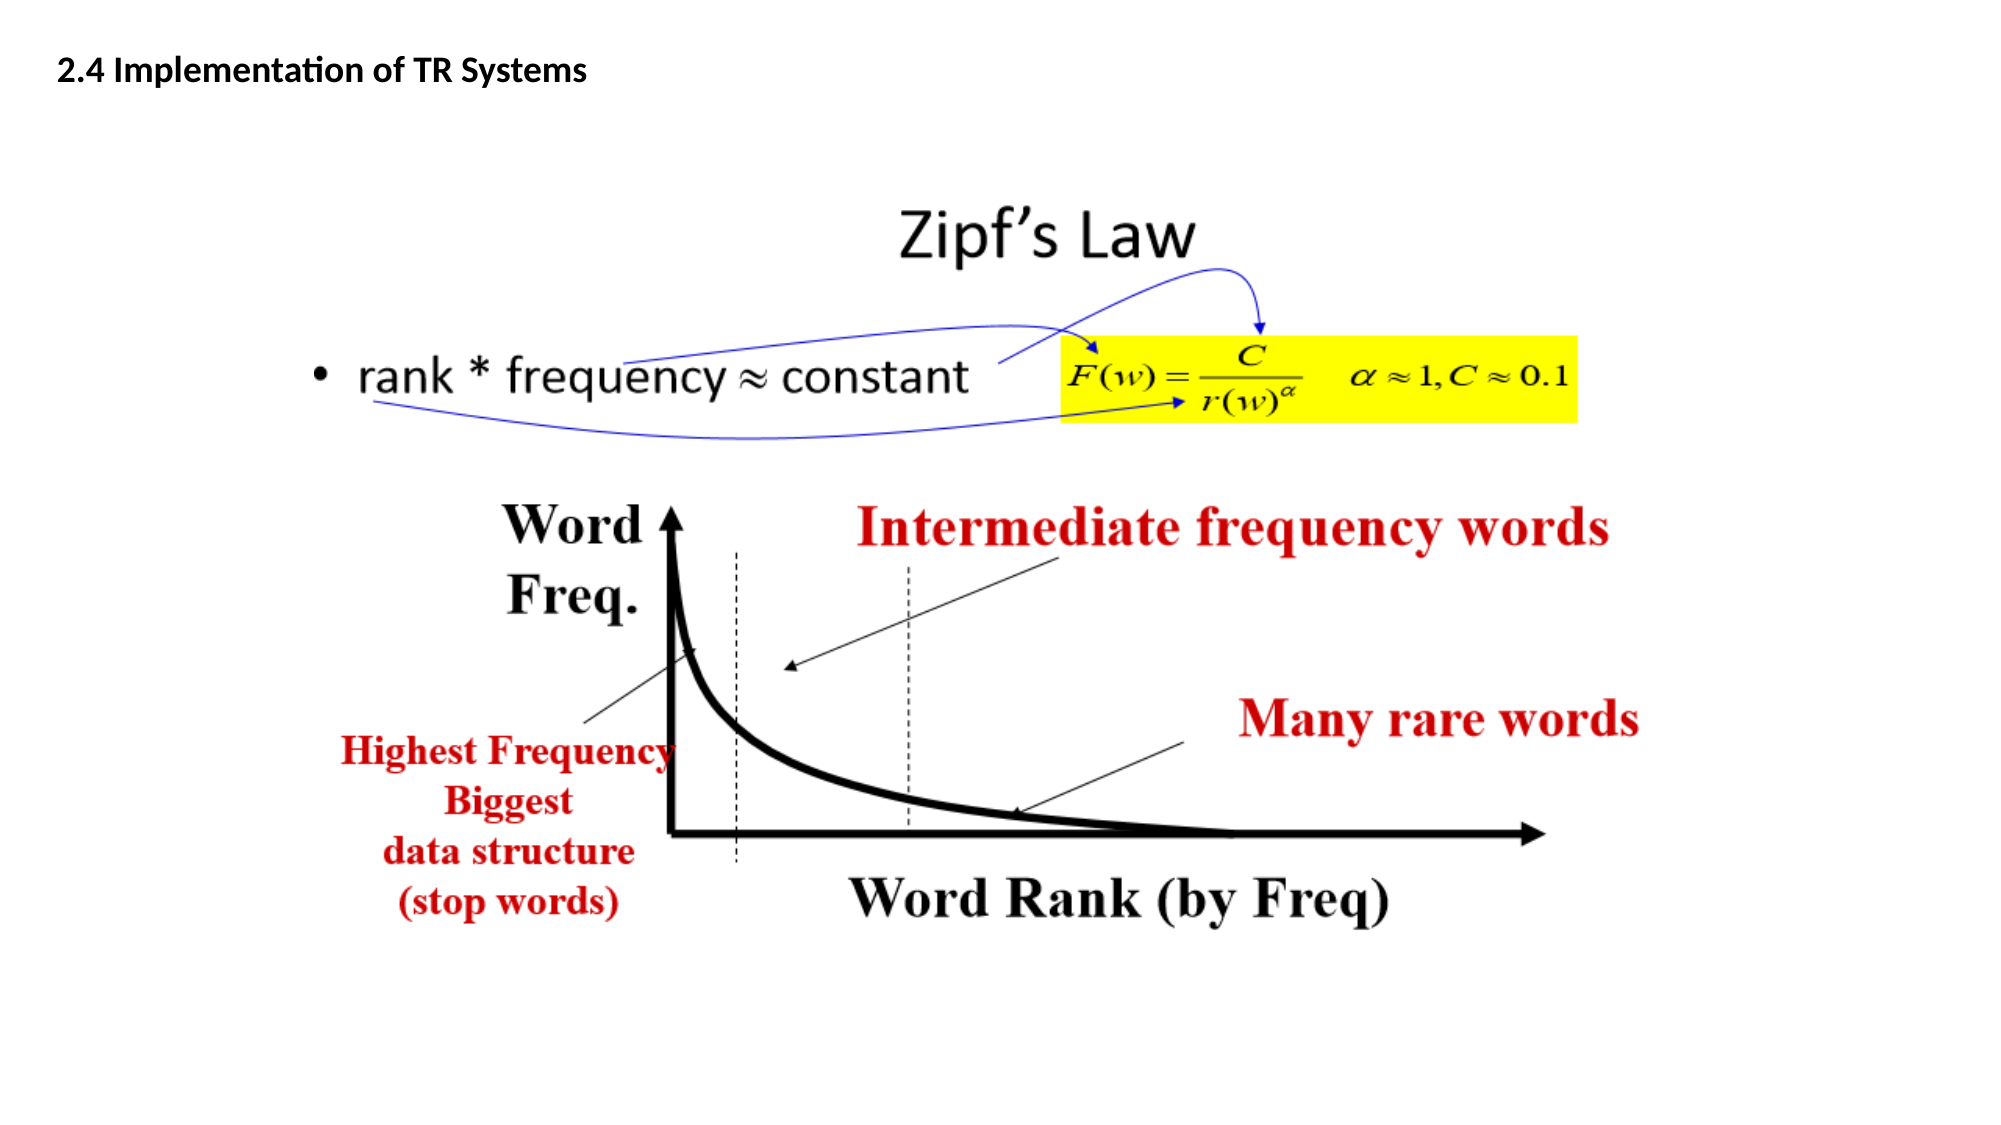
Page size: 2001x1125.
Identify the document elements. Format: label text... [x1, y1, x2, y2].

text_box 2.4 Implementation of TR Systems [42, 37, 1017, 98]
picture [313, 184, 1686, 941]
